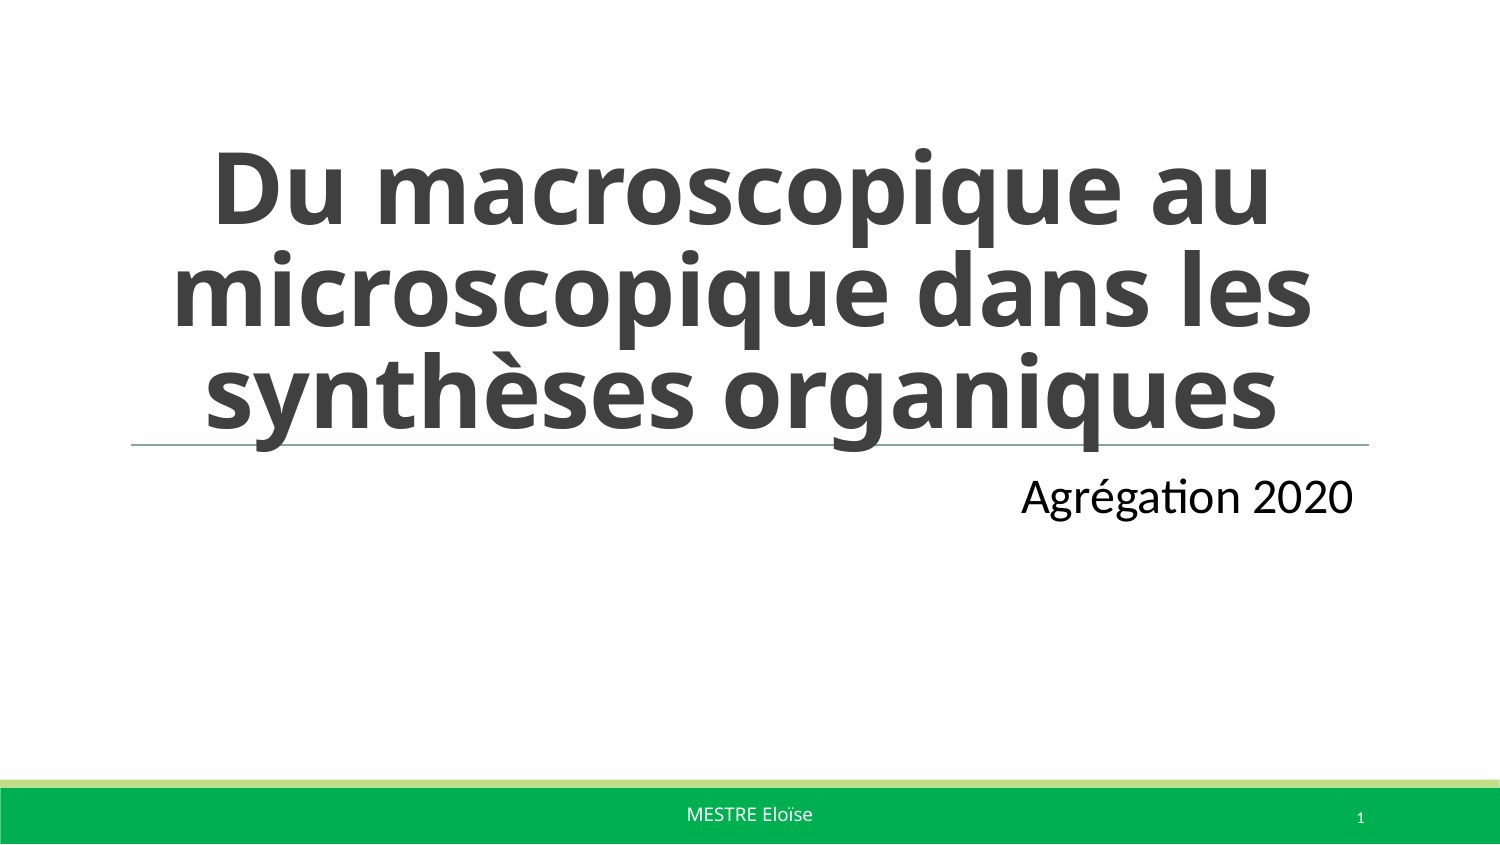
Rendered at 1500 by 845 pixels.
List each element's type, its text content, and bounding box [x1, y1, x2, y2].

text_box Agrégation 2020 [888, 456, 1369, 532]
slide_number 1 [1218, 795, 1380, 840]
title Du macroscopique au microscopique dans les synthèses organiques [0, 278, 1485, 457]
